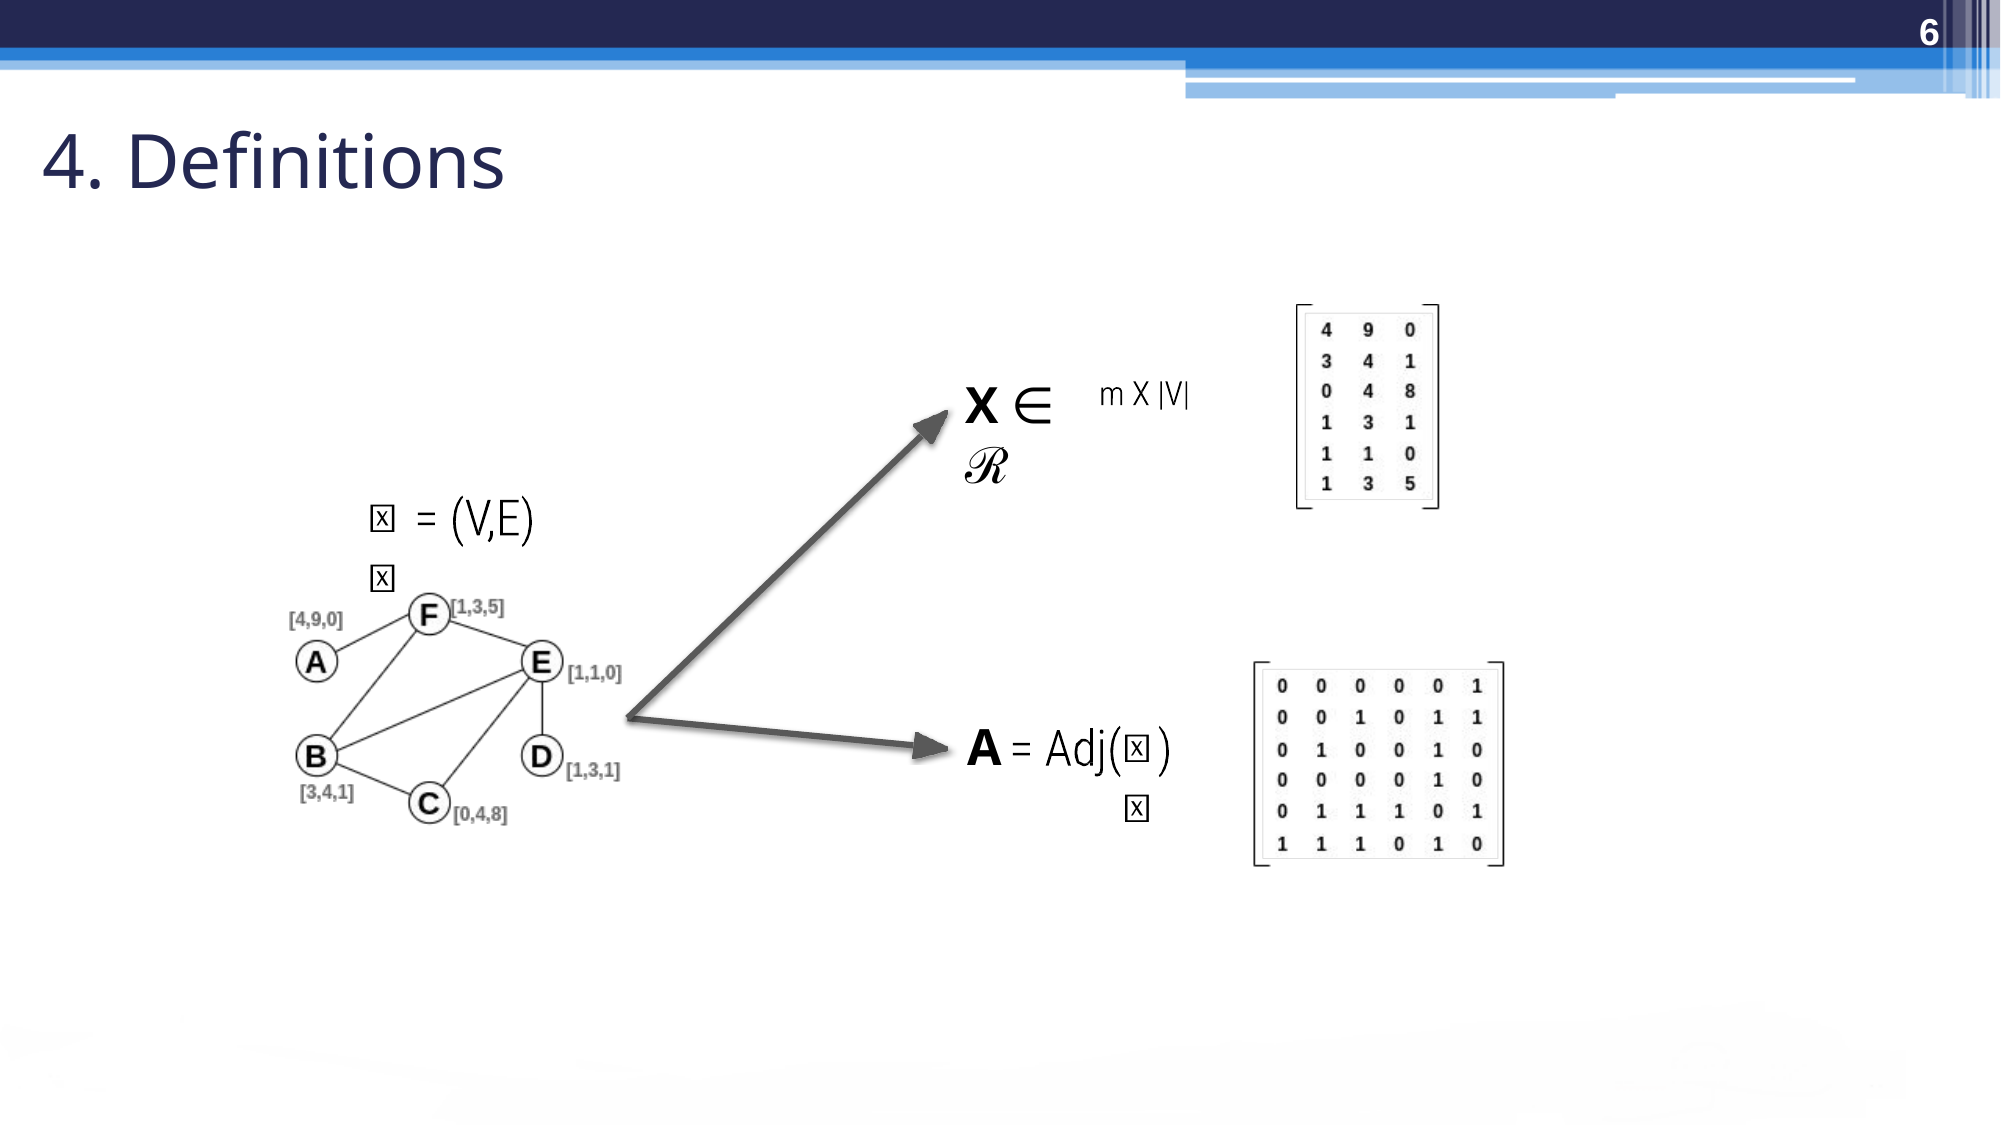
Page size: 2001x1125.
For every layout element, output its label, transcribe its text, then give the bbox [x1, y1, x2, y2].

slide_number 6 [1788, 0, 1955, 61]
text_box 4. Definitions [27, 70, 1828, 246]
text_box [1158, 725, 1169, 778]
text_box 𝙂 [1119, 713, 1160, 836]
text_box [1012, 752, 1030, 756]
text_box [1012, 742, 1030, 746]
text_box [1165, 381, 1182, 406]
text_box X ∈ ℛ [963, 371, 1102, 494]
text_box [1133, 381, 1149, 406]
text_box [1110, 726, 1119, 777]
text_box [1074, 728, 1093, 767]
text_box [285, 397, 967, 846]
text_box [1094, 739, 1103, 777]
text_box [1101, 387, 1123, 406]
picture [0, 0, 2001, 1125]
text_box [1045, 730, 1071, 766]
text_box A [973, 713, 1000, 776]
